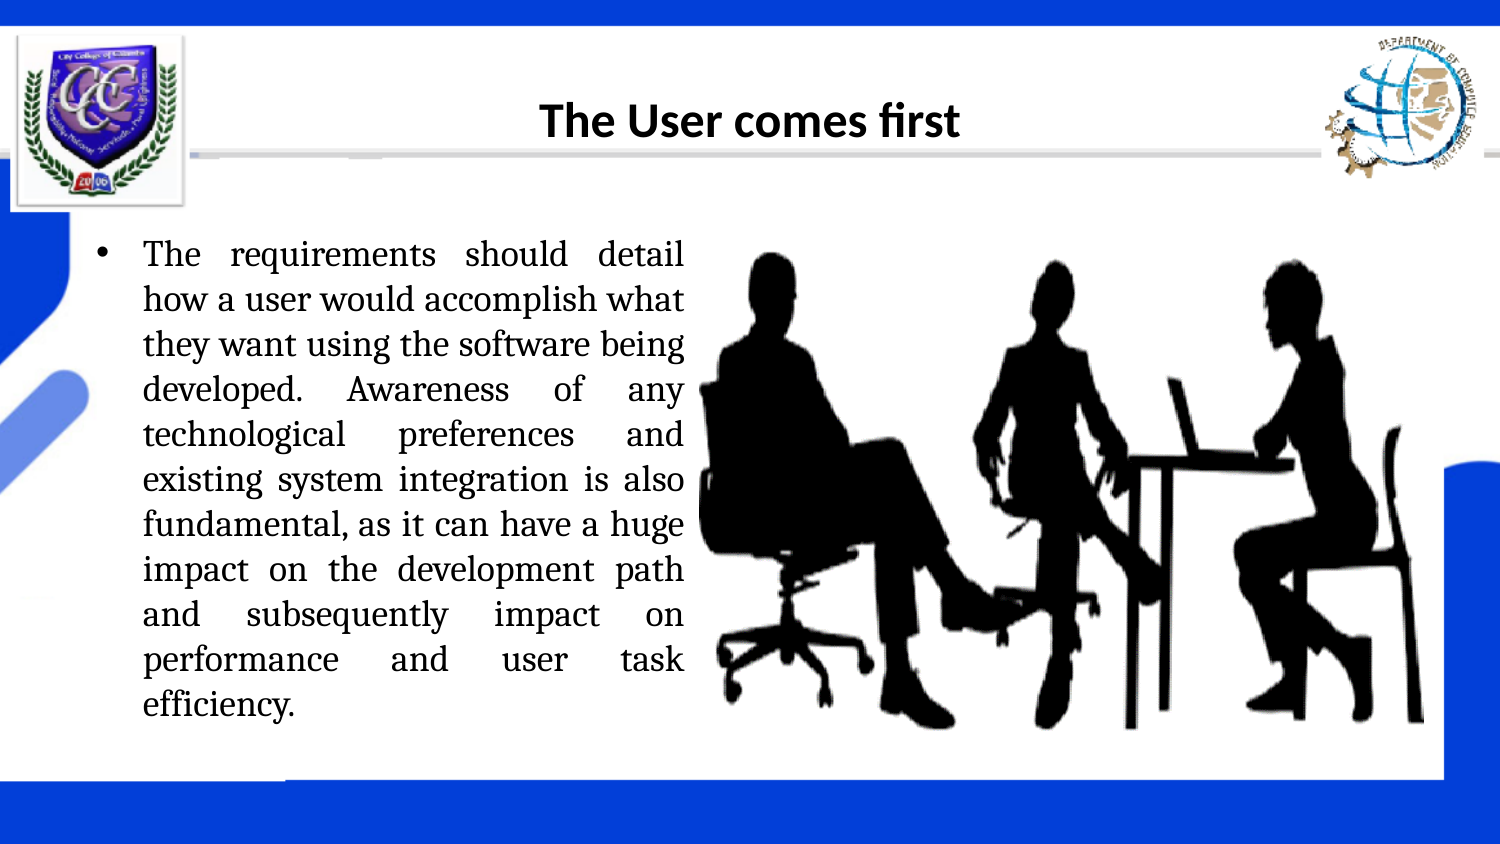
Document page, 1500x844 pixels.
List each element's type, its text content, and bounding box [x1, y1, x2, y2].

picture [0, 188, 1500, 844]
picture [0, 0, 1500, 46]
text_box The requirements should detail how a user would accomplish what they want using the software being developed. Awareness of any technological preferences and existing system integration is also fundamental, as it can have a huge impact on the development path and subsequently impact on performance and user task efficiency. [81, 221, 700, 732]
title The User comes first [0, 46, 1500, 188]
